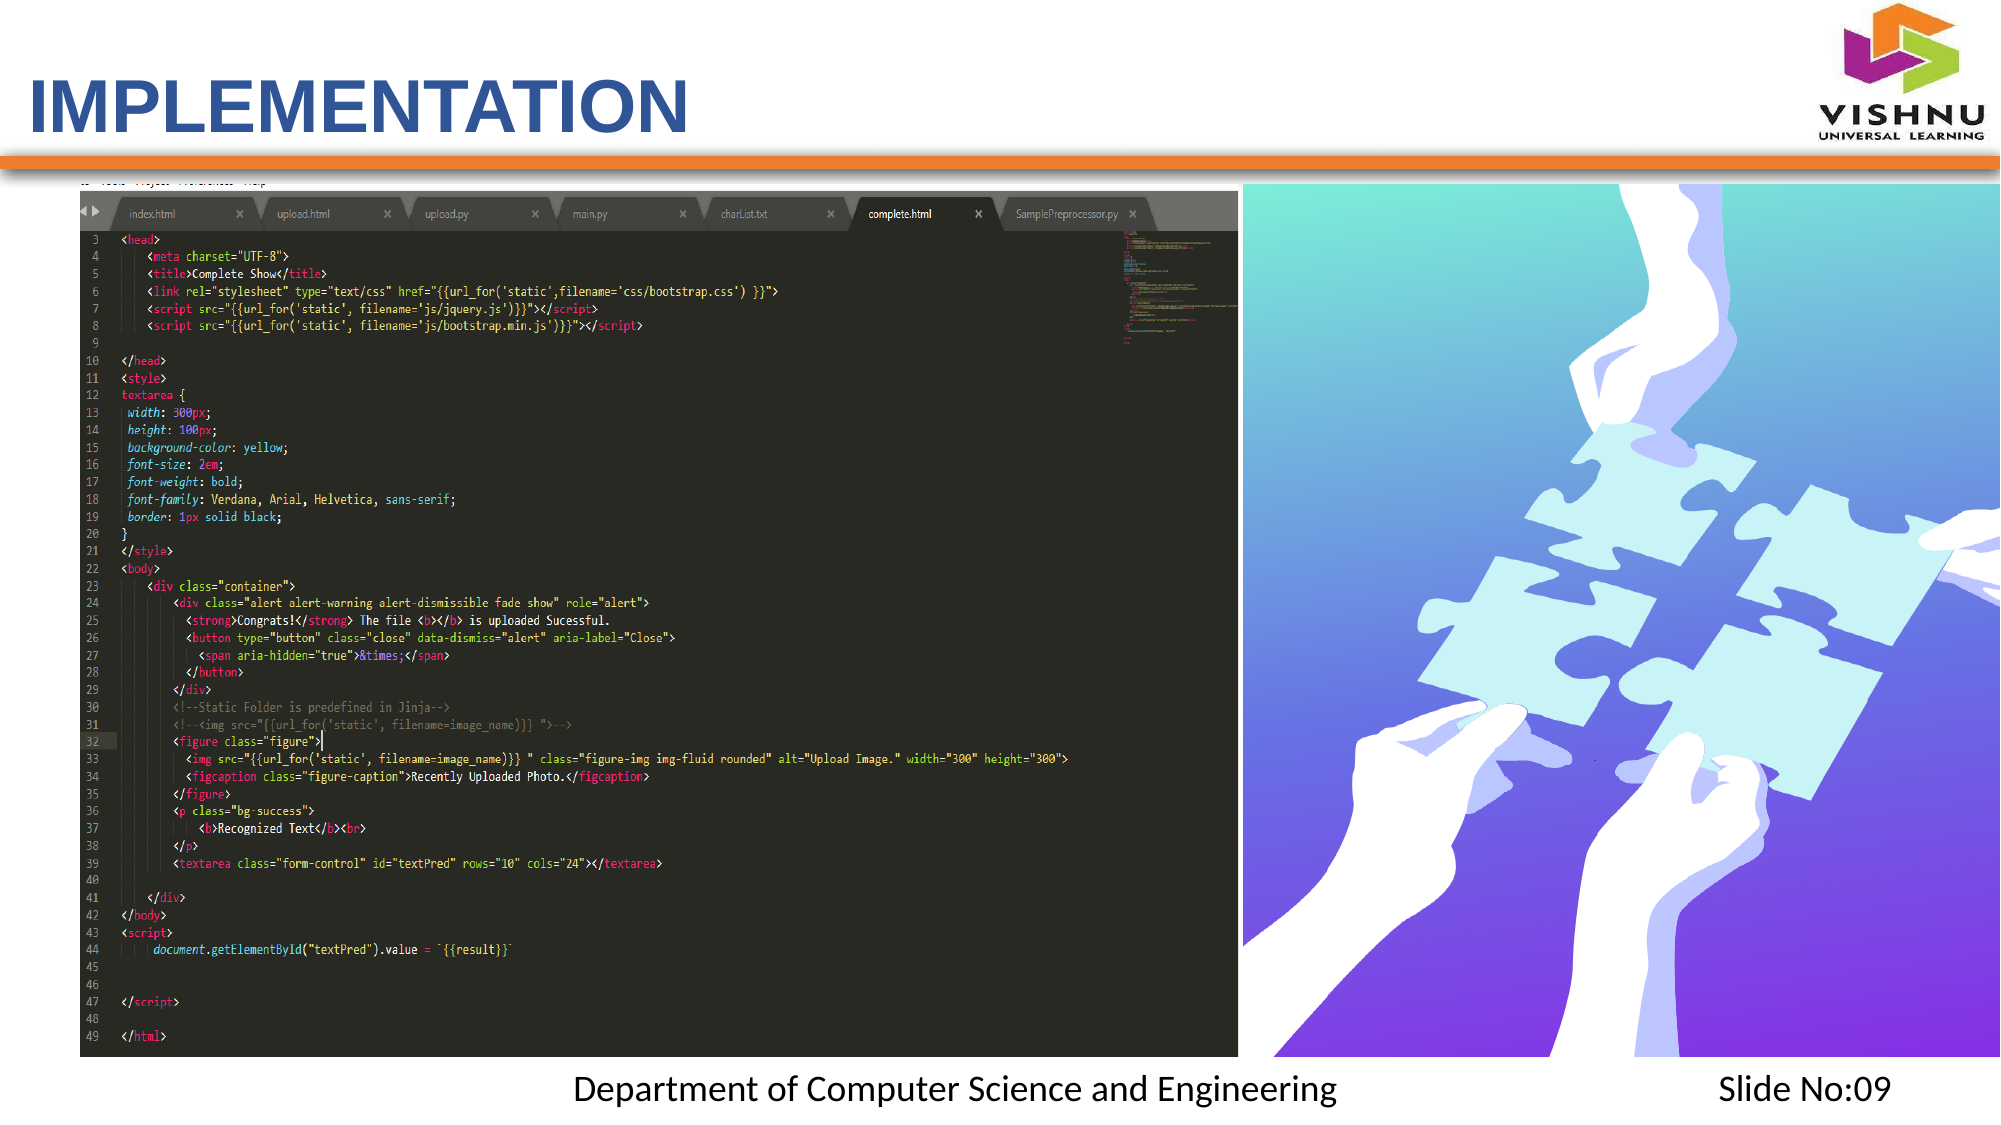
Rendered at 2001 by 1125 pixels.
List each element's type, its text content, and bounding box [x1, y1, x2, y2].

title IMPLEMENTATION [13, 28, 1255, 157]
picture [79, 184, 2000, 1057]
text_box Department of Computer Science and Engineering Slide No:09 [0, 1056, 2000, 1125]
text_box [0, 155, 2000, 170]
picture [1803, 0, 2000, 142]
